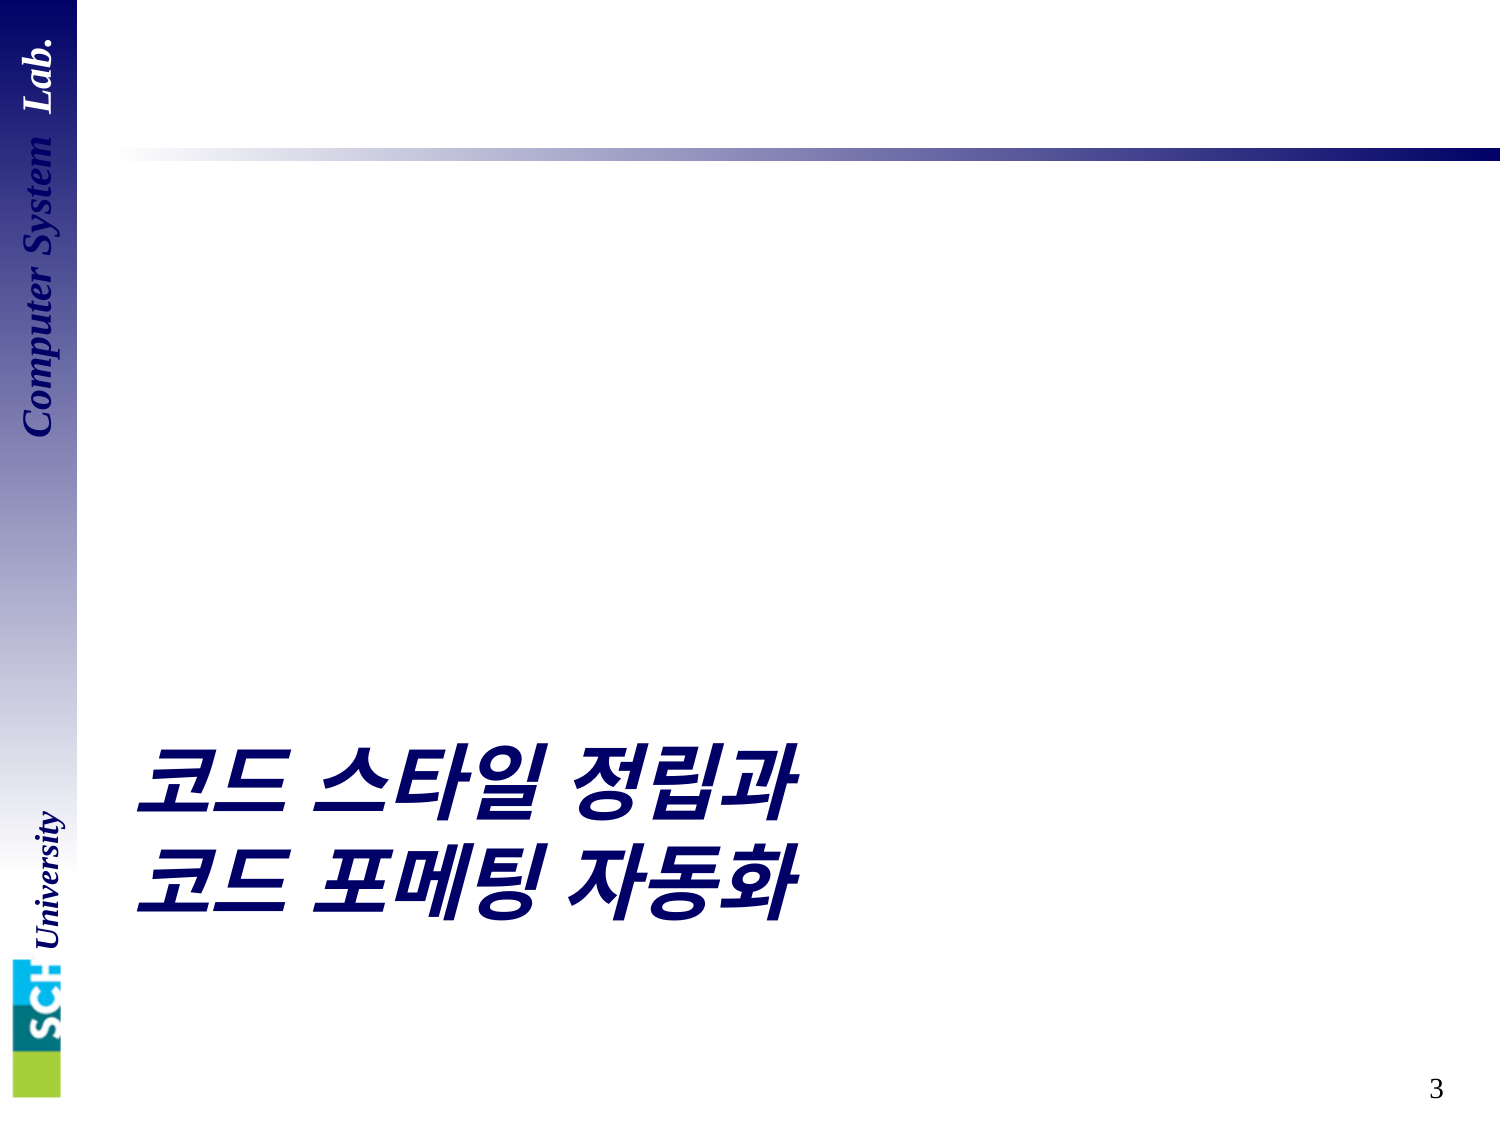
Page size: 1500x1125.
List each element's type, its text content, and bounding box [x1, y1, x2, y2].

picture [5, 952, 69, 1104]
title 코드 스타일 정립과 코드 포메팅 자동화 [118, 722, 1394, 947]
